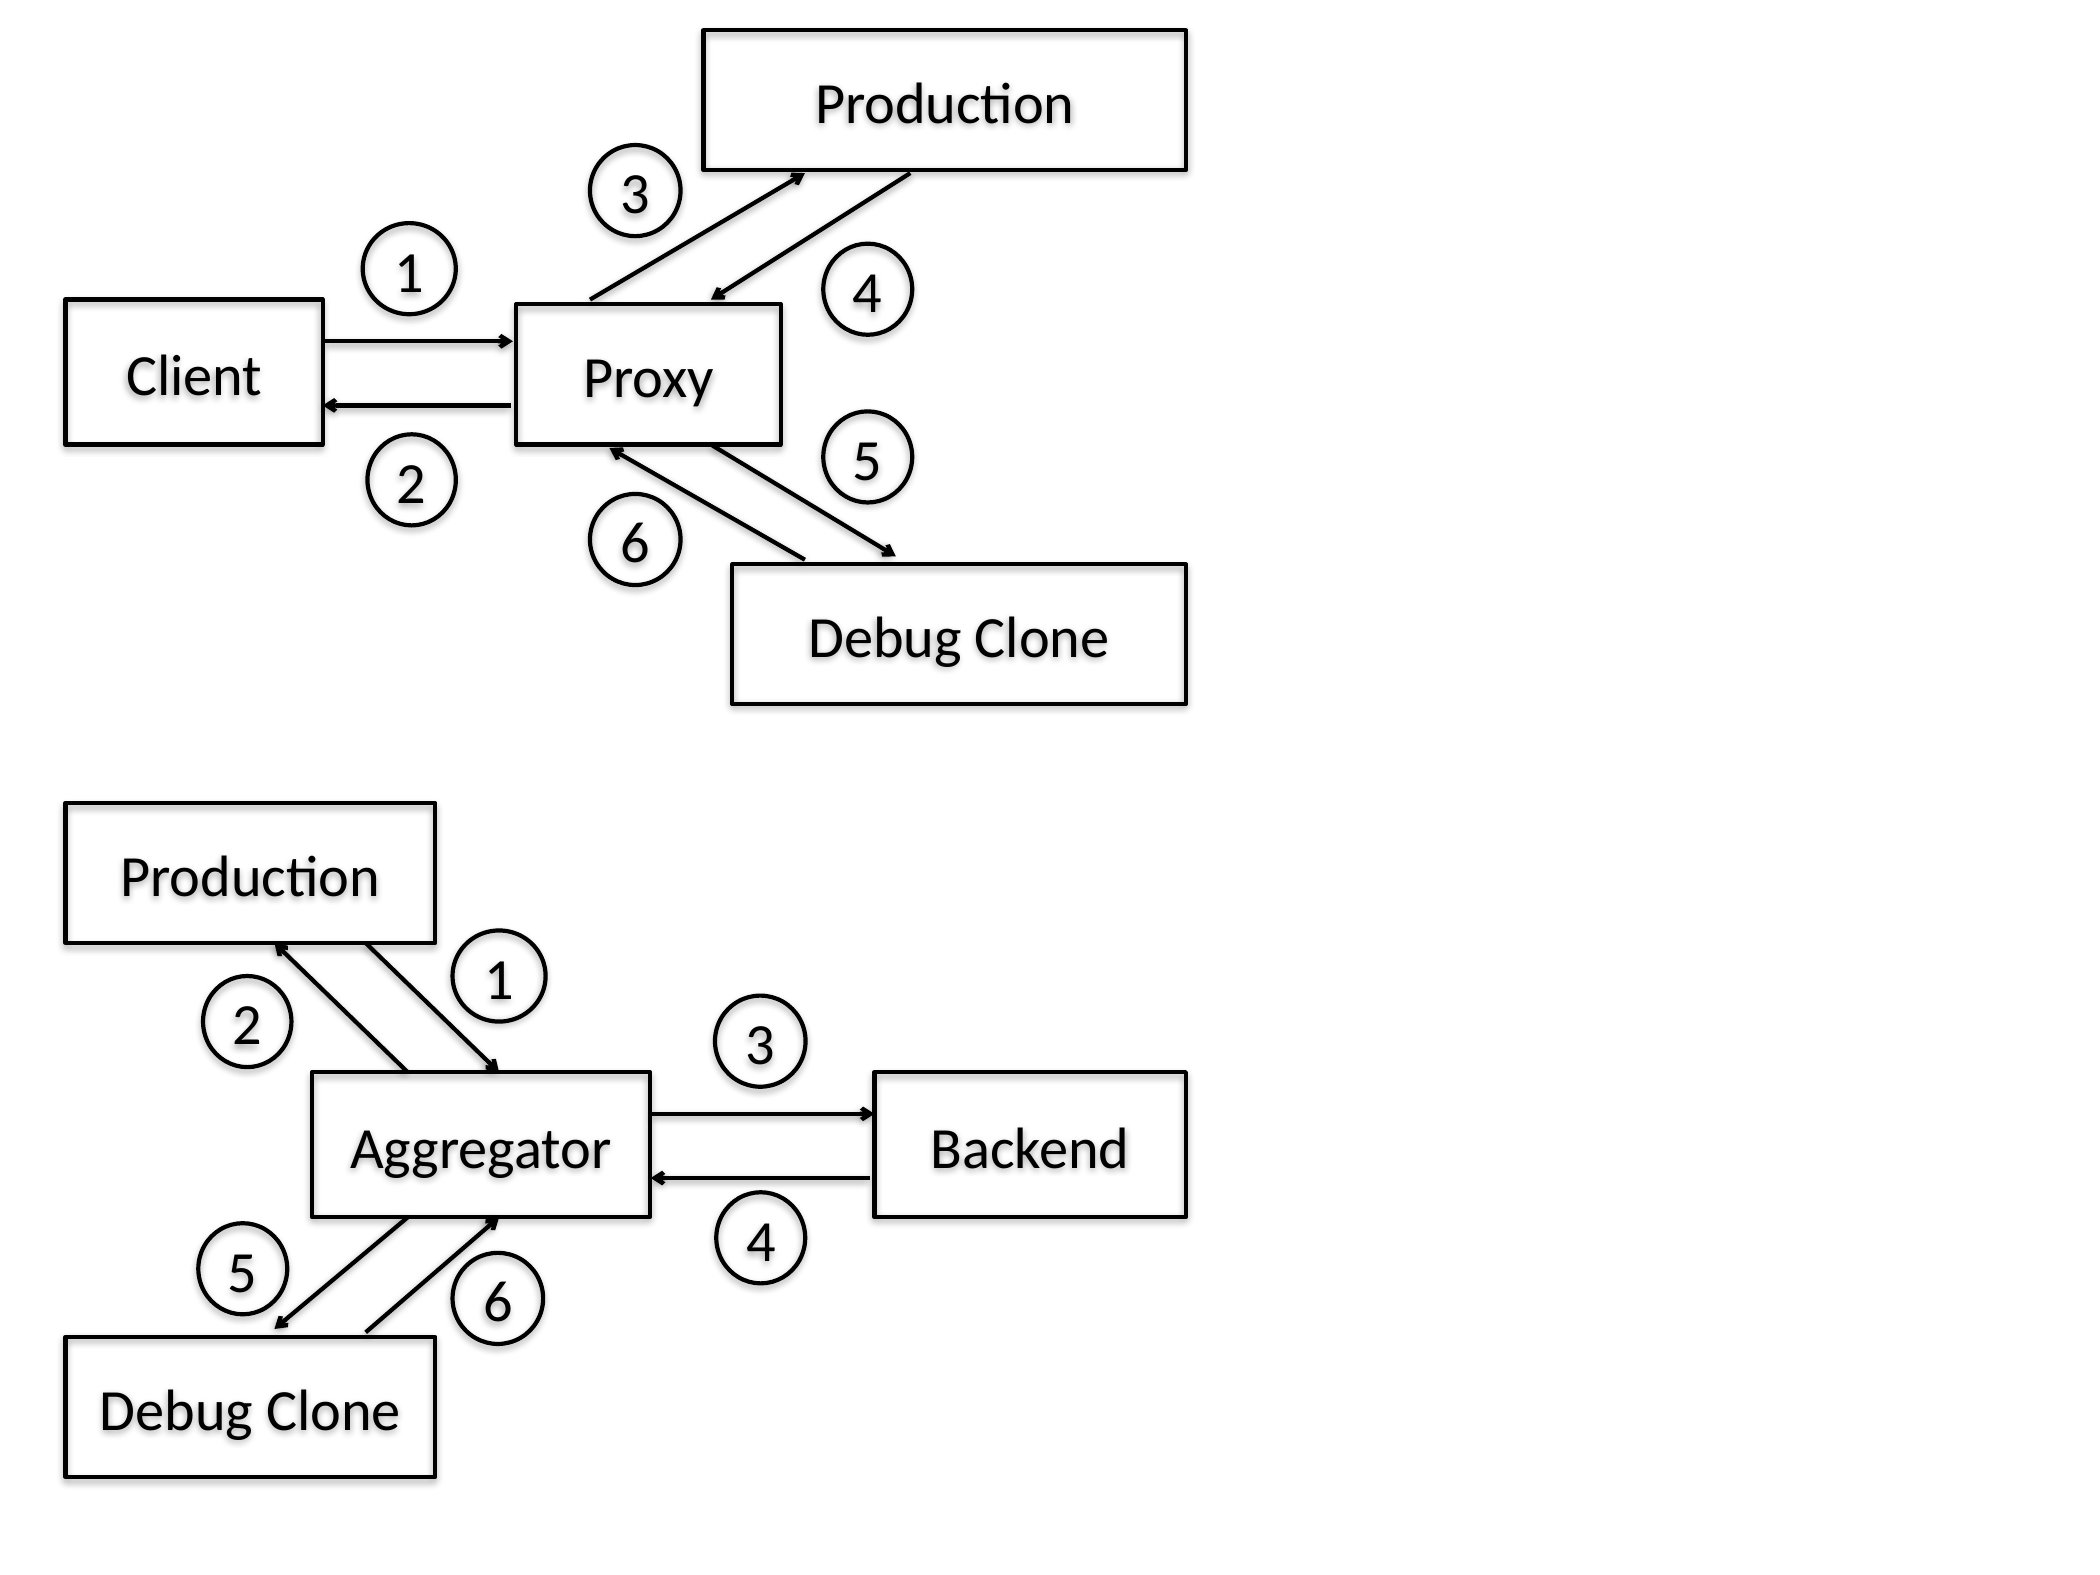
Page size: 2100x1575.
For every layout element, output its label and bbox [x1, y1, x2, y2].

text_box [65, 802, 1187, 1478]
text_box [65, 30, 1187, 705]
